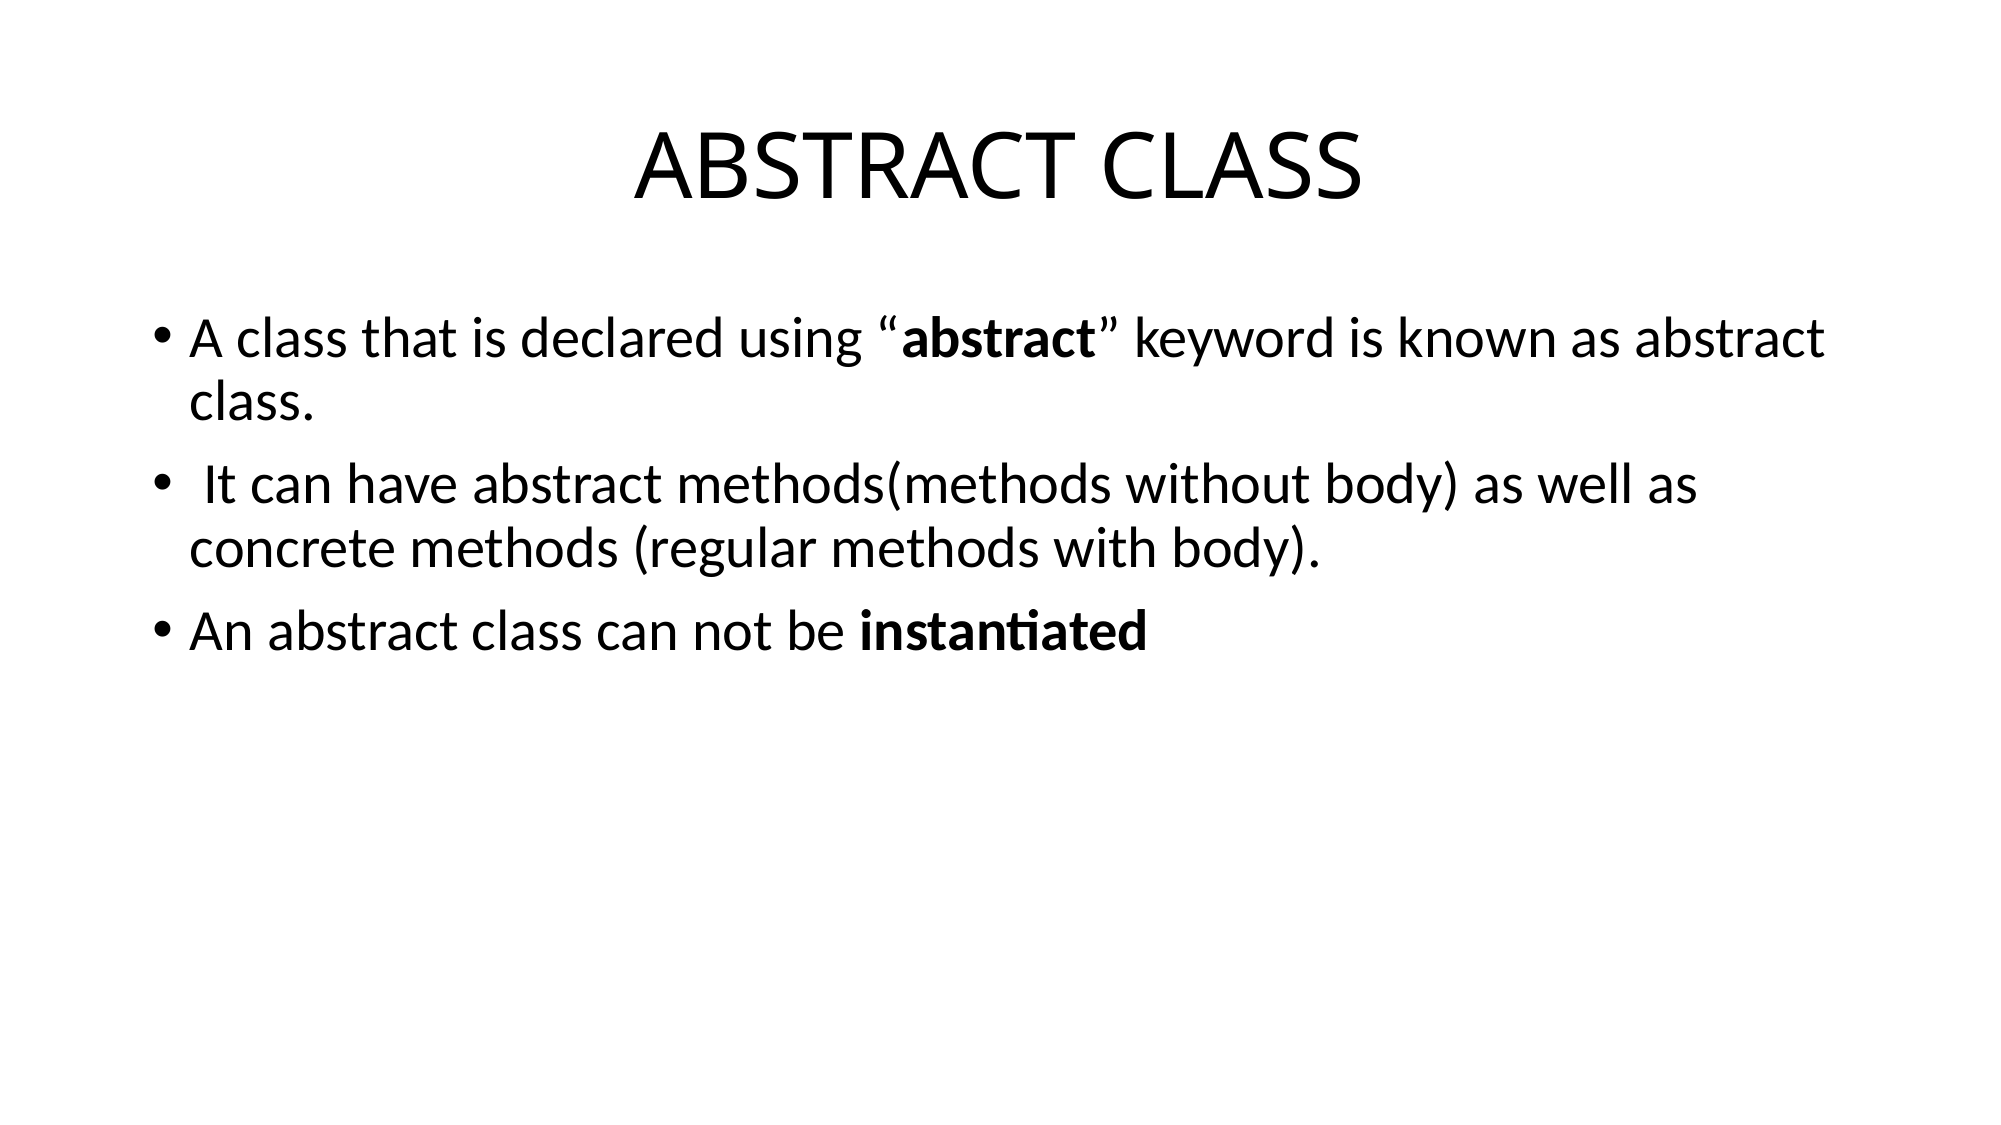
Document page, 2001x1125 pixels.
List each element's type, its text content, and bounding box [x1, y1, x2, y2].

list A class that is declared using “abstract” keyword is known as abstract class. It can have abstract methods(methods without body) as well as concrete methods (regular methods with body). An abstract class can not be instantiated [137, 299, 1863, 1014]
title ABSTRACT CLASS [137, 59, 1863, 278]
